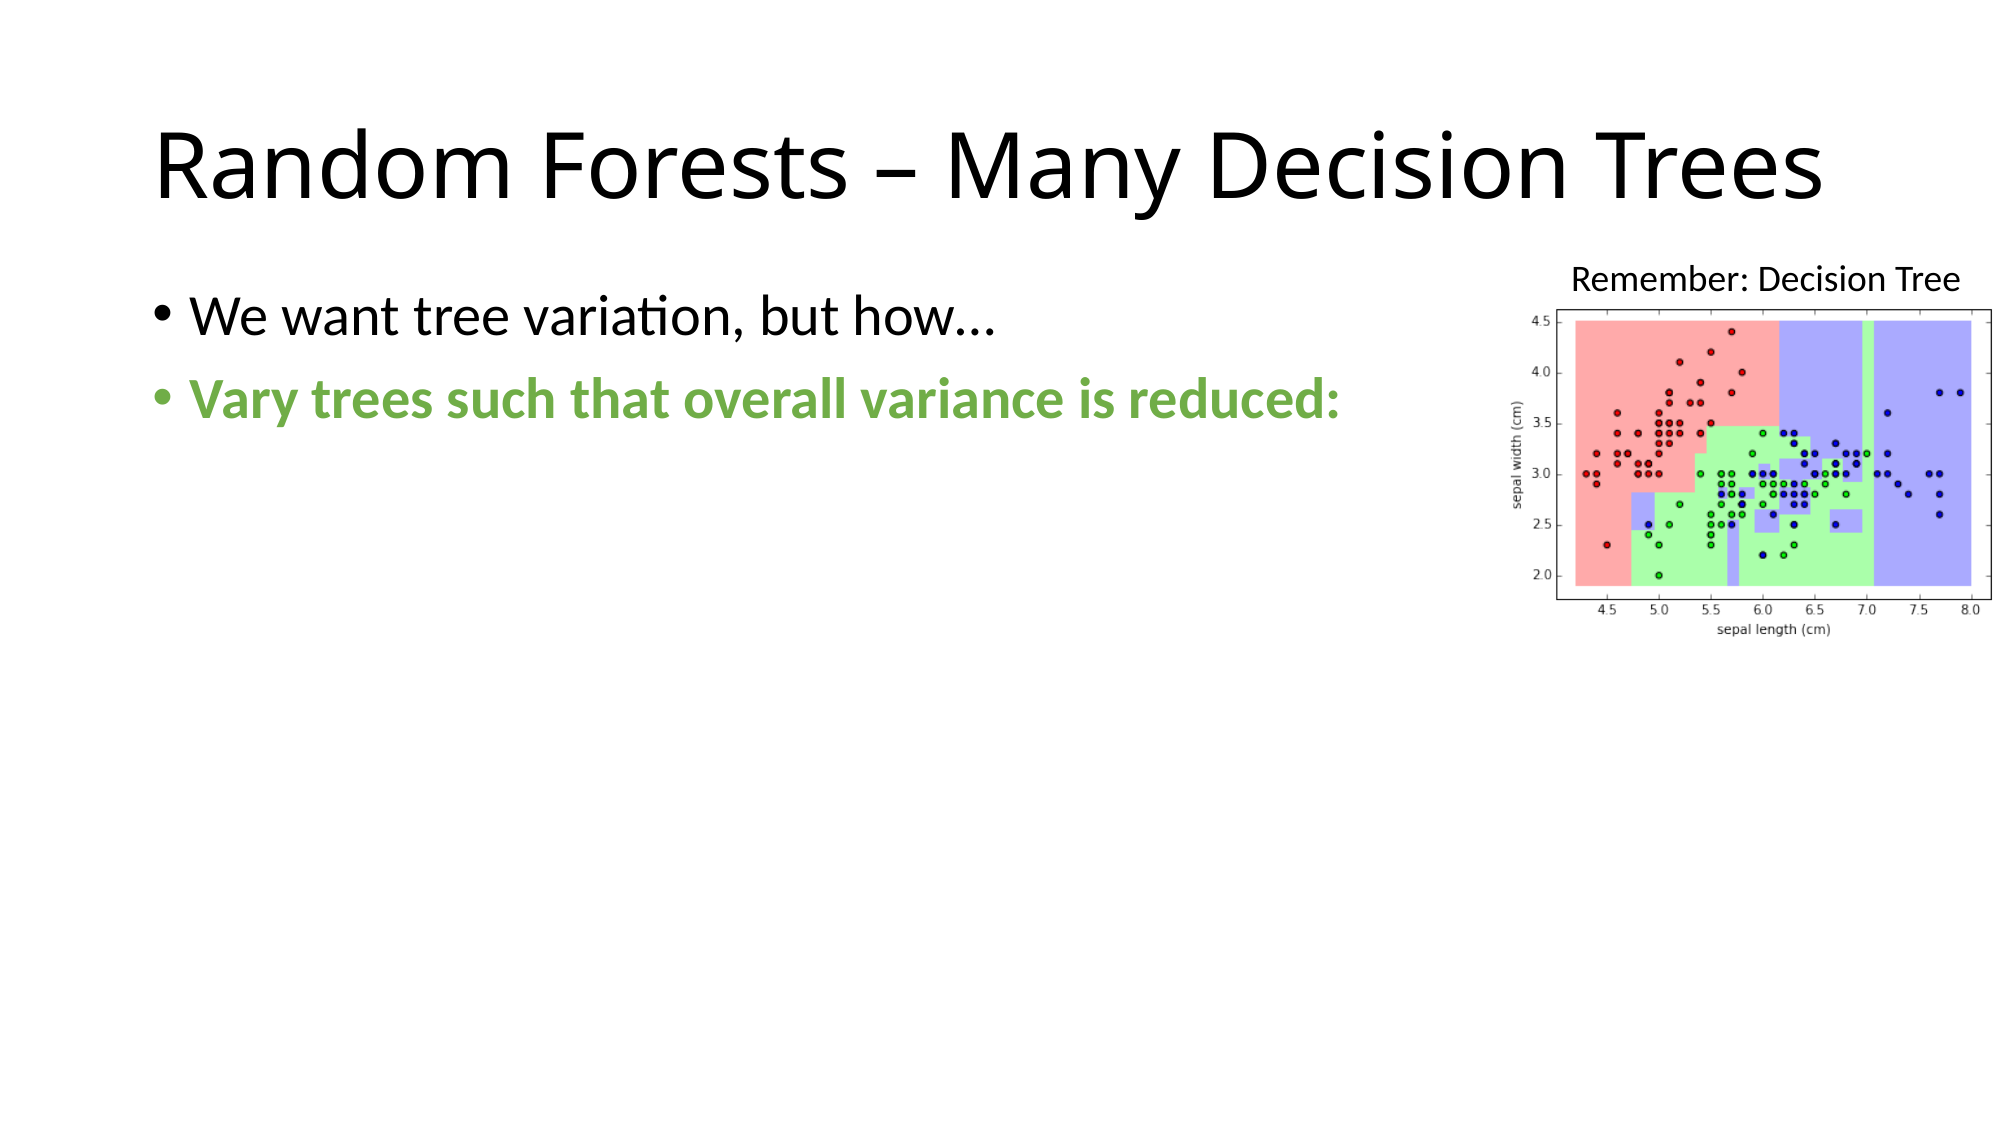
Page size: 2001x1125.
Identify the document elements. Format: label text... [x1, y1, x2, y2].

list We want tree variation, but how… Vary trees such that overall variance is reduced: [137, 277, 1554, 931]
title Random Forests – Many Decision Trees [137, 59, 1863, 277]
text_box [1503, 246, 2000, 646]
